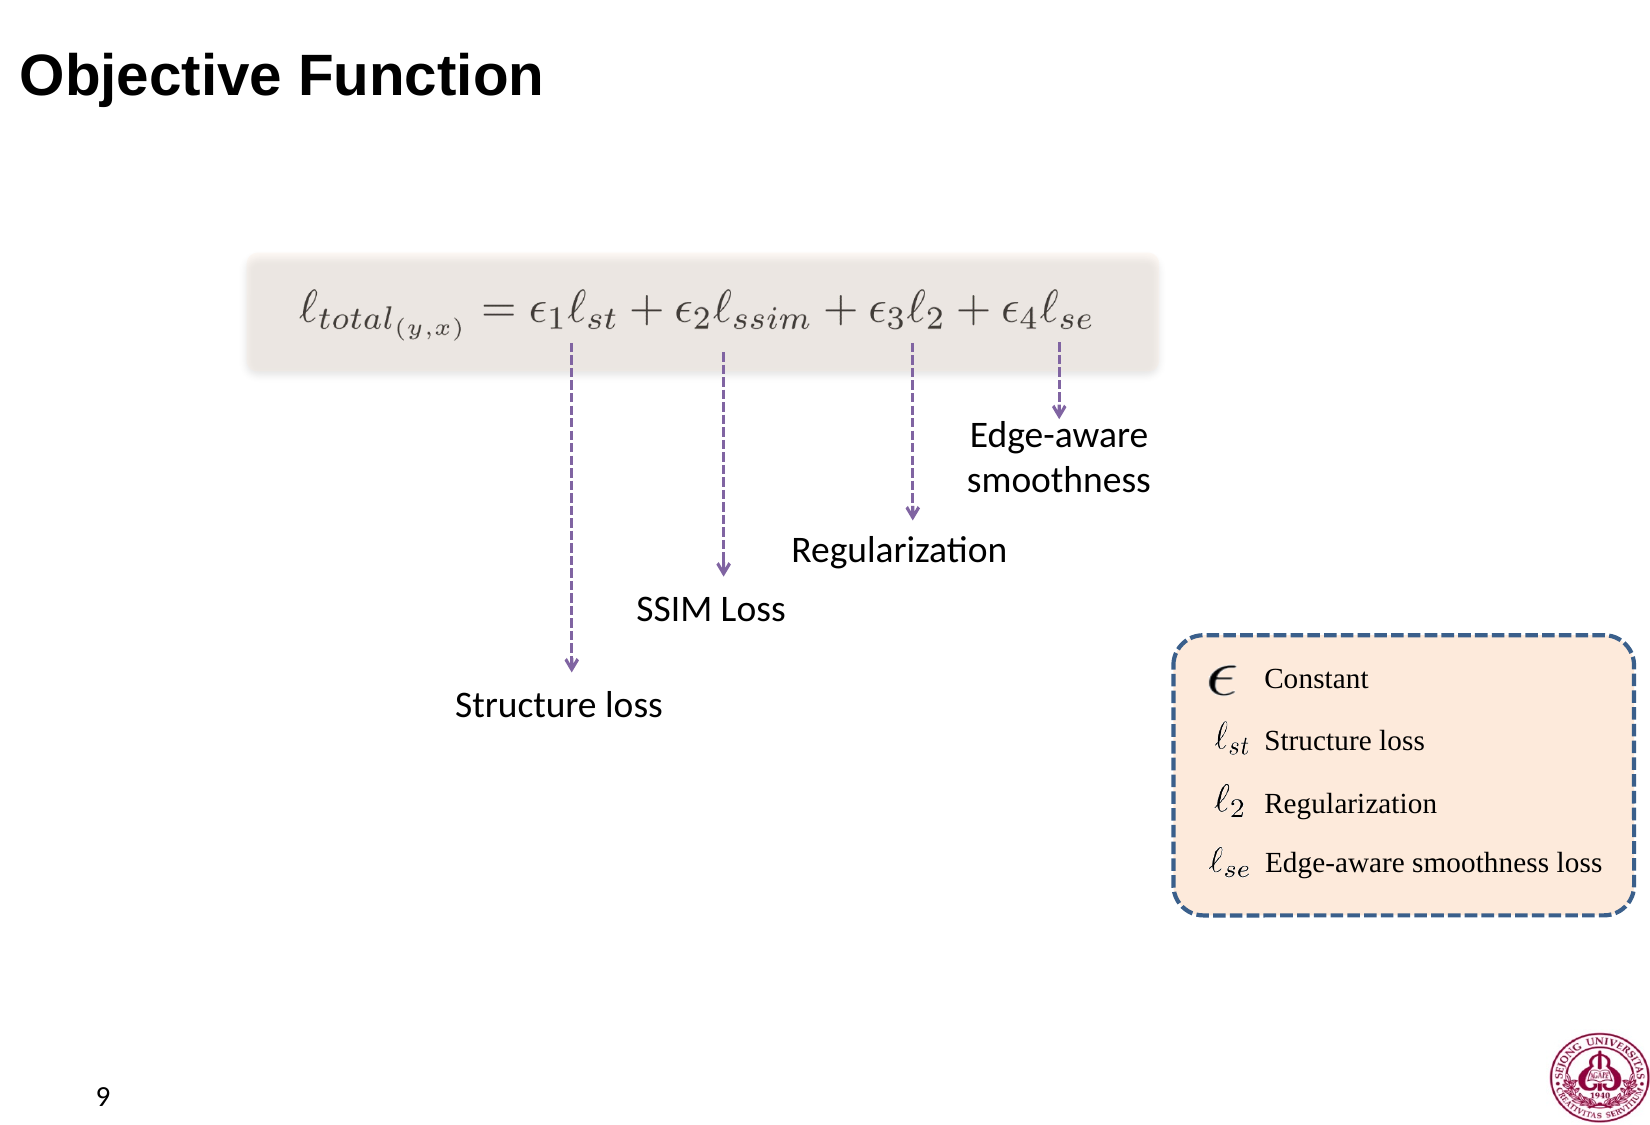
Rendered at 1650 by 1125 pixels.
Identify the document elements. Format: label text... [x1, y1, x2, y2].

text_box SSIM Loss [621, 576, 826, 637]
text_box Objective Function [4, 2, 1475, 141]
text_box Regularization [776, 517, 1060, 578]
text_box Edge-aware smoothness loss [1250, 836, 1622, 886]
picture [296, 282, 1094, 344]
text_box [244, 250, 1162, 374]
text_box Constant [1249, 652, 1399, 702]
picture [1207, 843, 1250, 880]
picture [1213, 719, 1250, 757]
text_box Regularization [1249, 777, 1486, 827]
picture [1206, 662, 1244, 699]
text_box [1171, 633, 1637, 918]
text_box Structure loss [440, 672, 703, 733]
picture [1546, 1029, 1650, 1125]
text_box Edge-aware smoothness [923, 402, 1195, 508]
picture [1209, 781, 1247, 818]
text_box Structure loss [1249, 714, 1449, 764]
